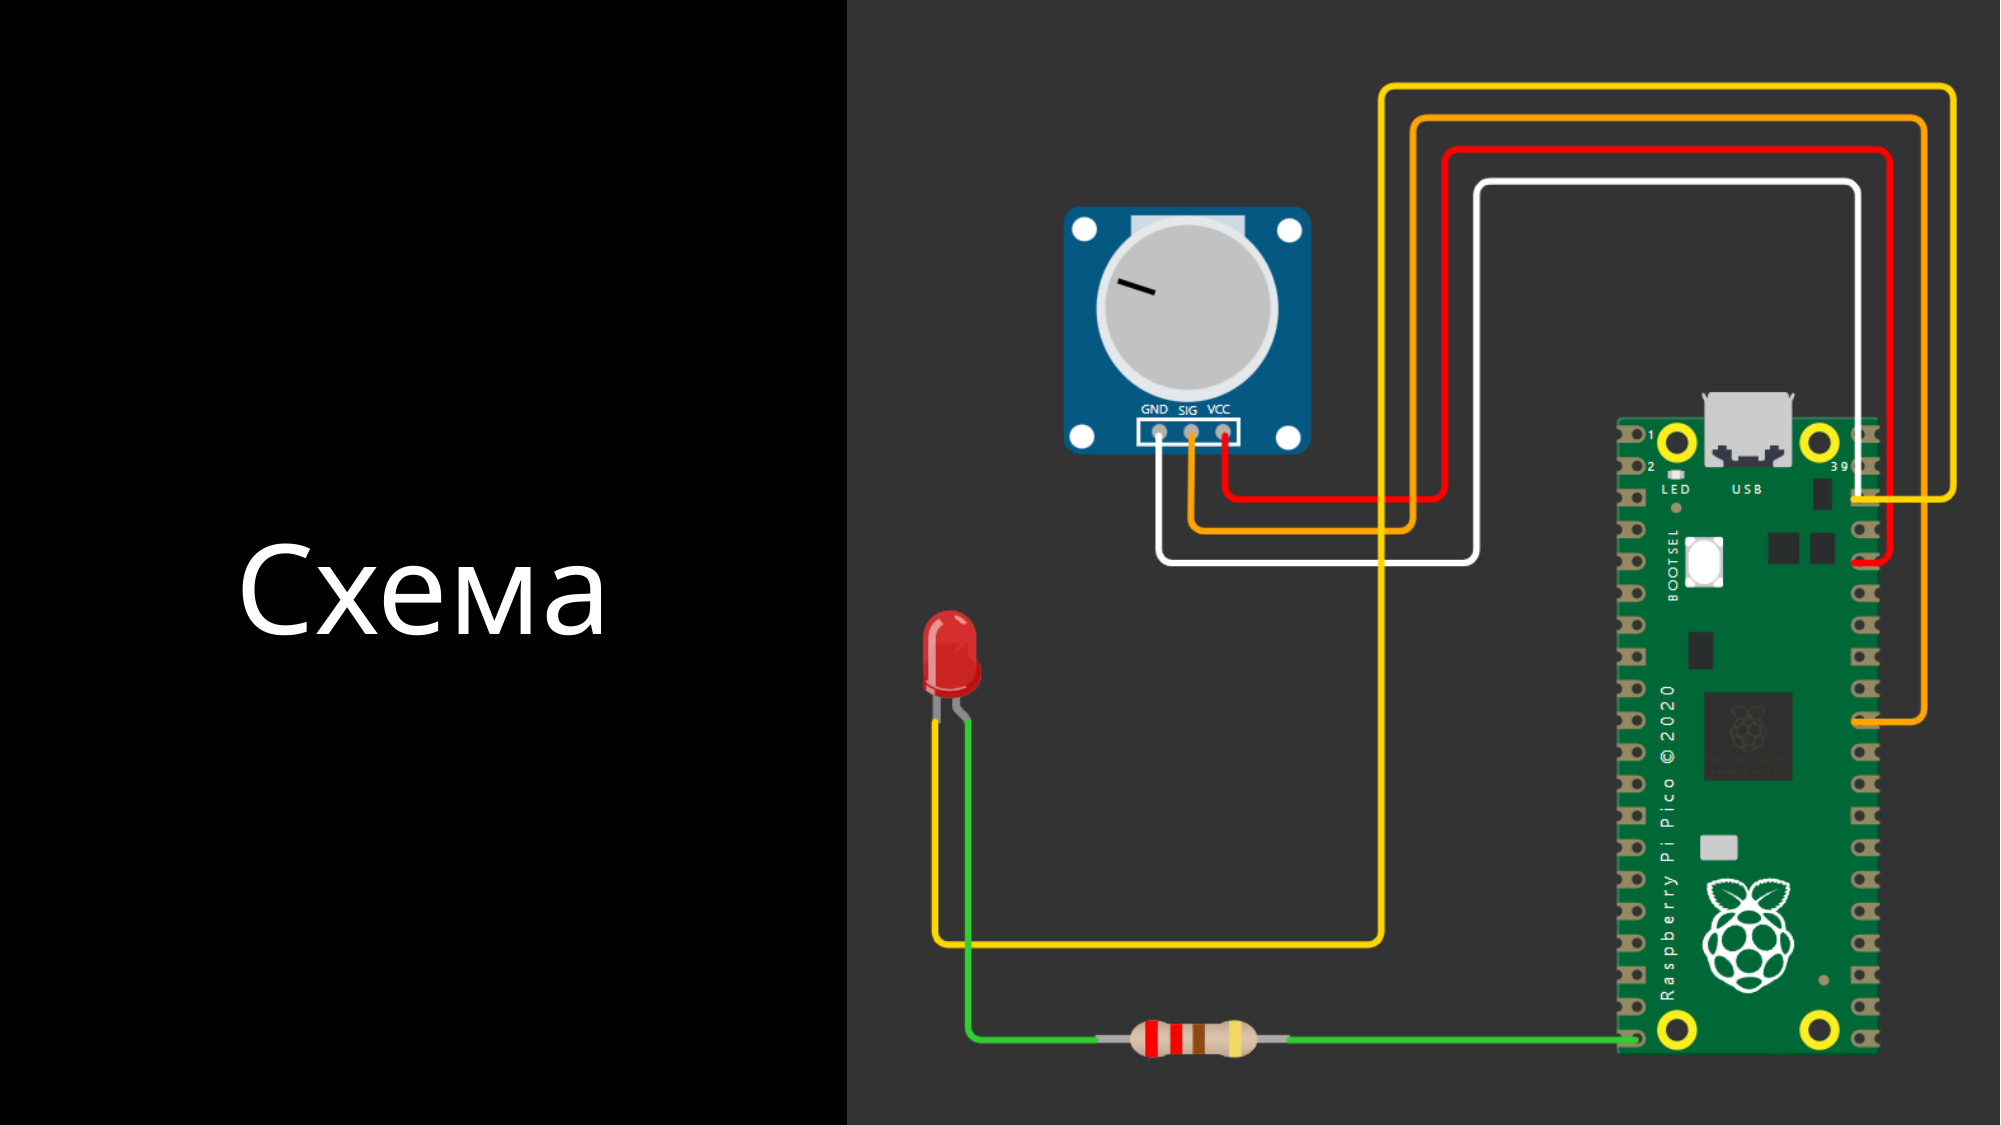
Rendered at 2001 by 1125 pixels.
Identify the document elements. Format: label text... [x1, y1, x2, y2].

title Схема [0, 498, 846, 669]
picture [846, 0, 2000, 1125]
